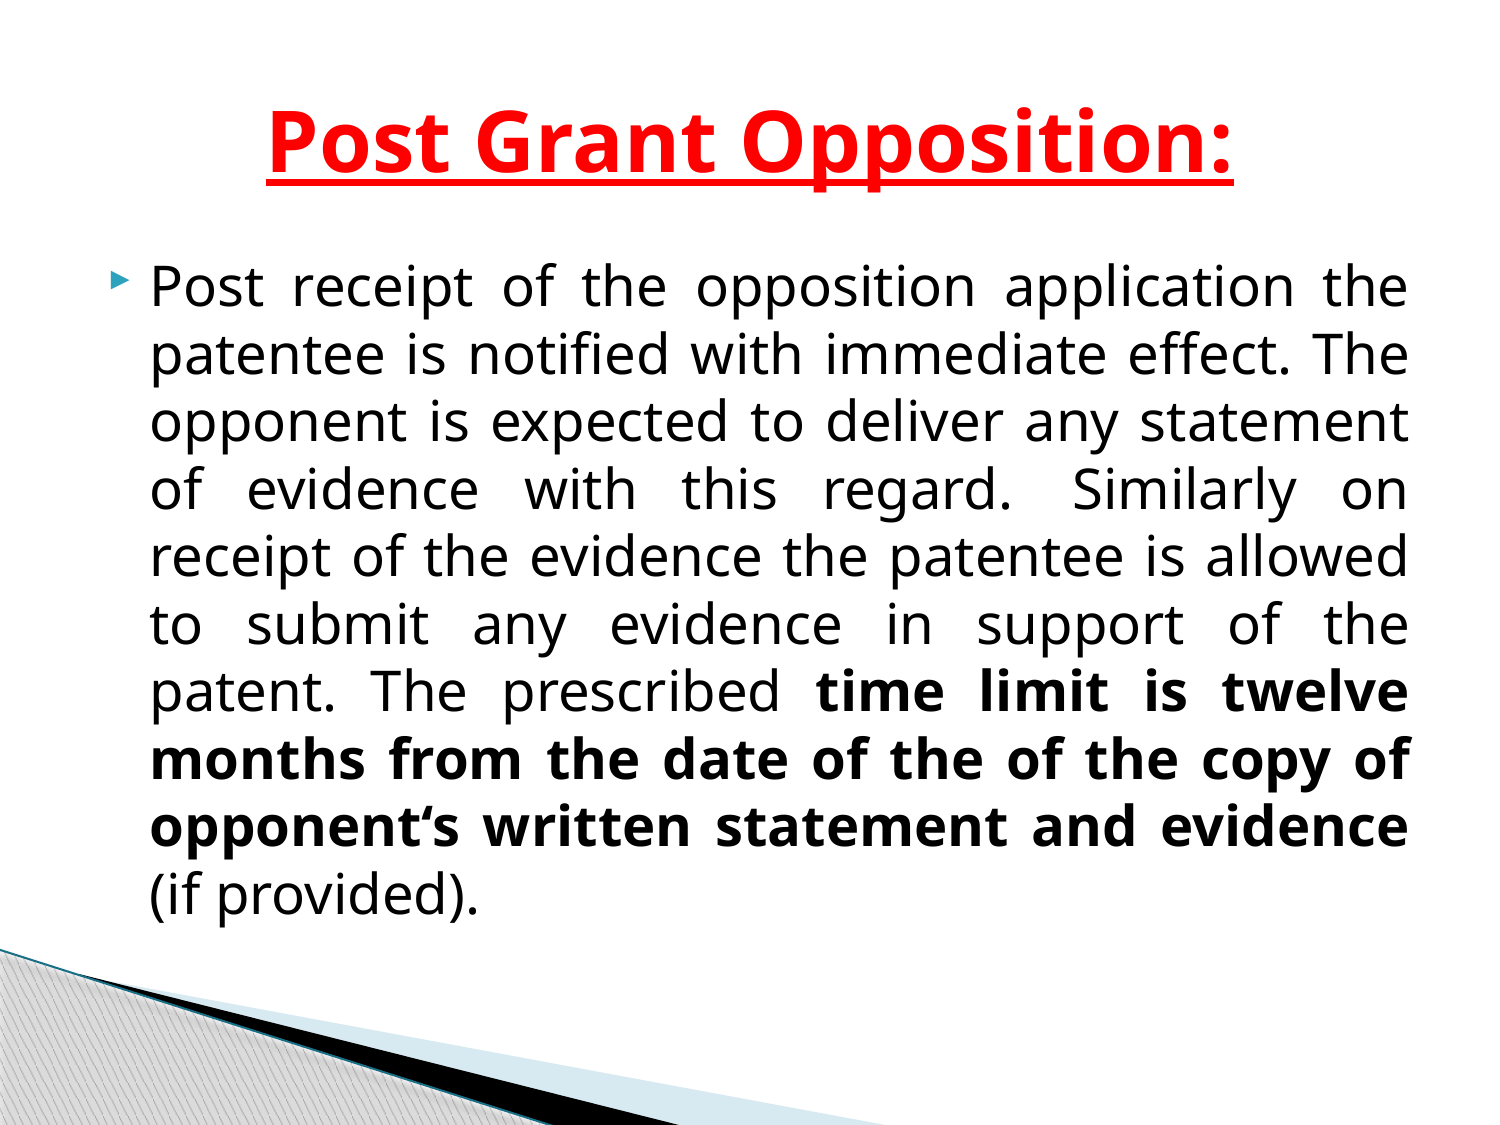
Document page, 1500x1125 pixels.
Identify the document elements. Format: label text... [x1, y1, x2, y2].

title Post Grant Opposition: [75, 45, 1425, 233]
list Post receipt of the opposition application the patentee is notified with immediate effect. The opponent is expected to deliver any statement of evidence with this regard. Similarly on receipt of the evidence the patentee is allowed to submit any evidence in support of the patent. The prescribed time limit is twelve months from the date of the of the copy of opponent‘s written statement and evidence (if provided). [75, 243, 1425, 986]
